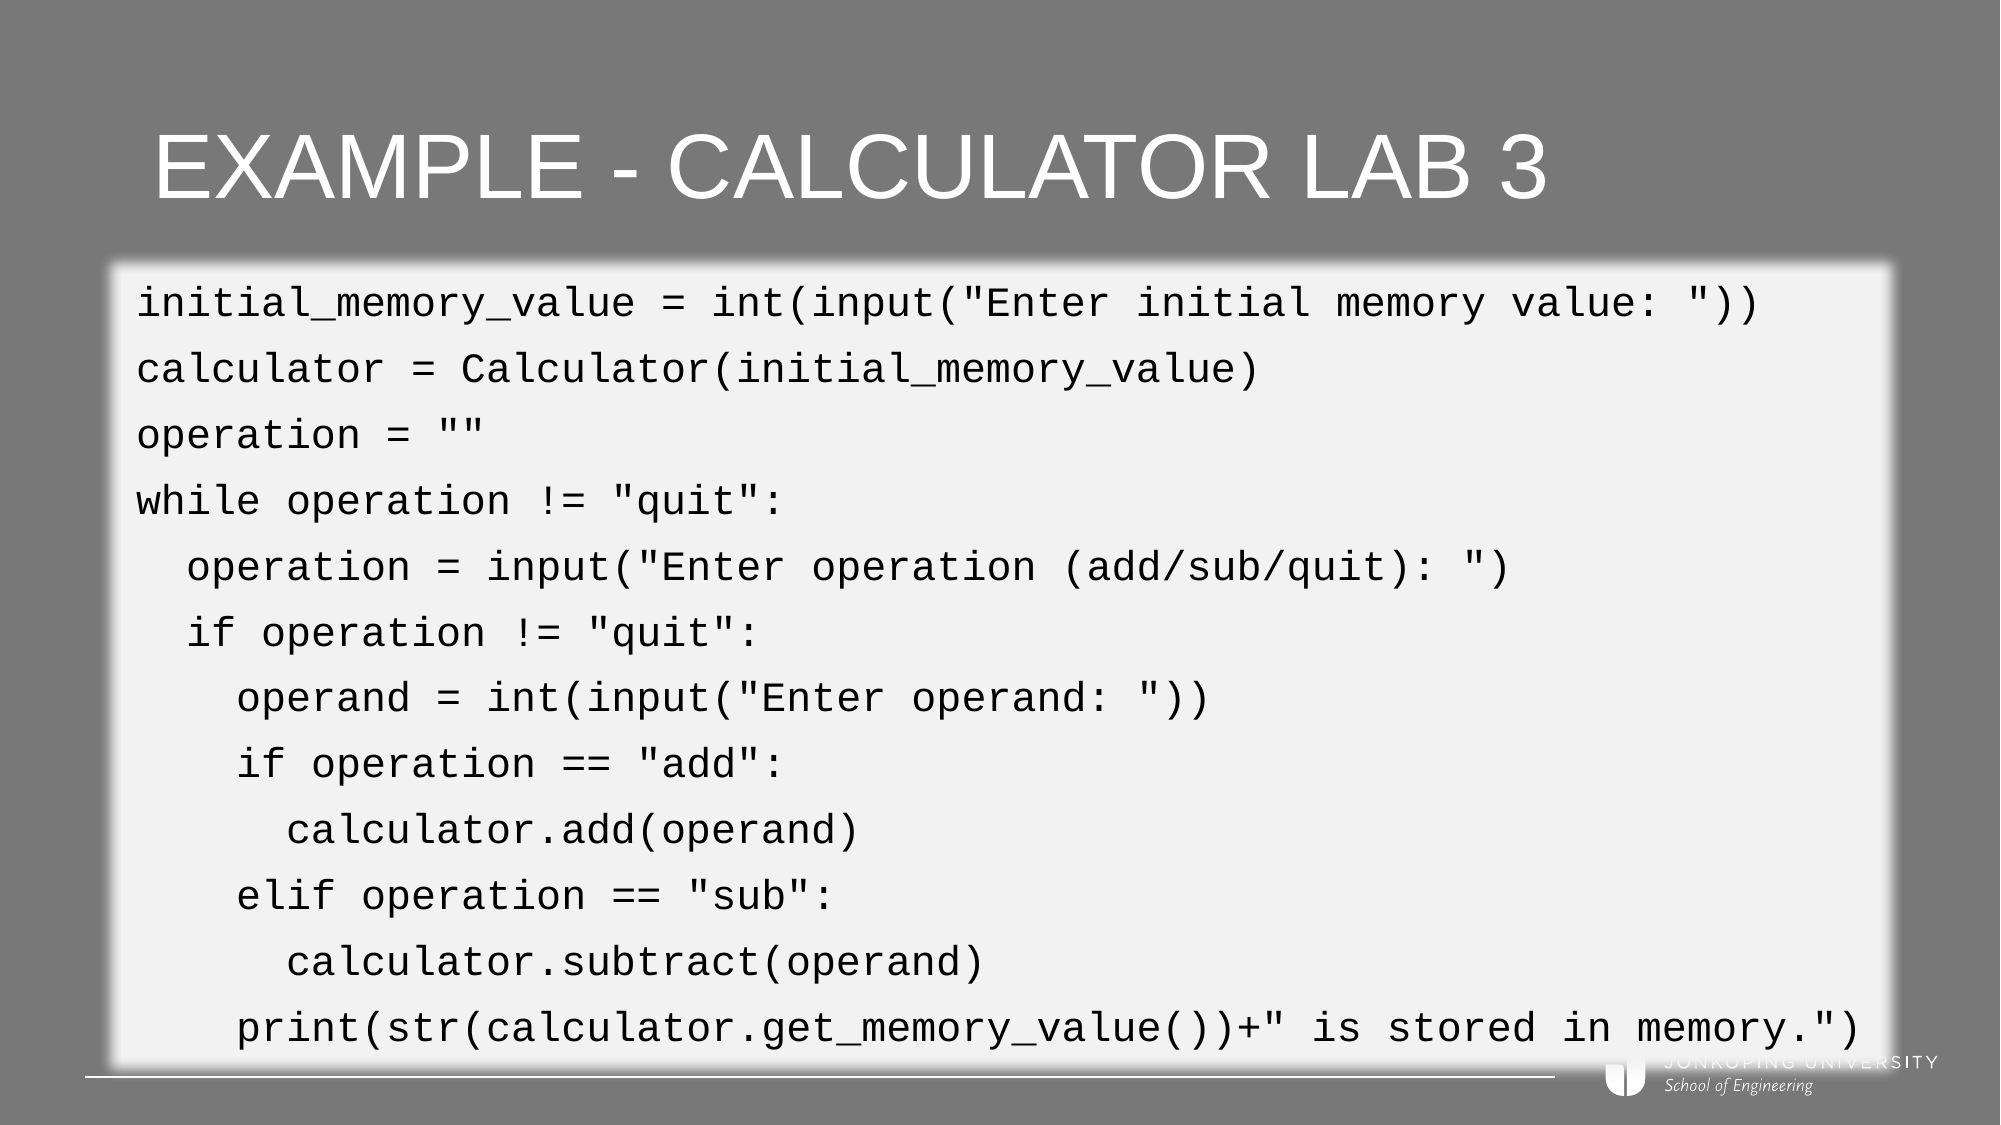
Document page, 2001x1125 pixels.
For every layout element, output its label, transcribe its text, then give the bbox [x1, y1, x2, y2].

text_box initial_memory_value = int(input("Enter initial memory value: ")) calculator = Calculator(initial_memory_value) operation = "" while operation != "quit": operation = input("Enter operation (add/sub/quit): ") if operation != "quit": operand = int(input("Enter operand: ")) if operation == "add": calculator.add(operand) elif operation == "sub": calculator.subtract(operand) print(str(calculator.get_memory_value())+" is stored in memory.") [121, 273, 1879, 1058]
title Example - Calculator lab 3 [137, 59, 1863, 254]
